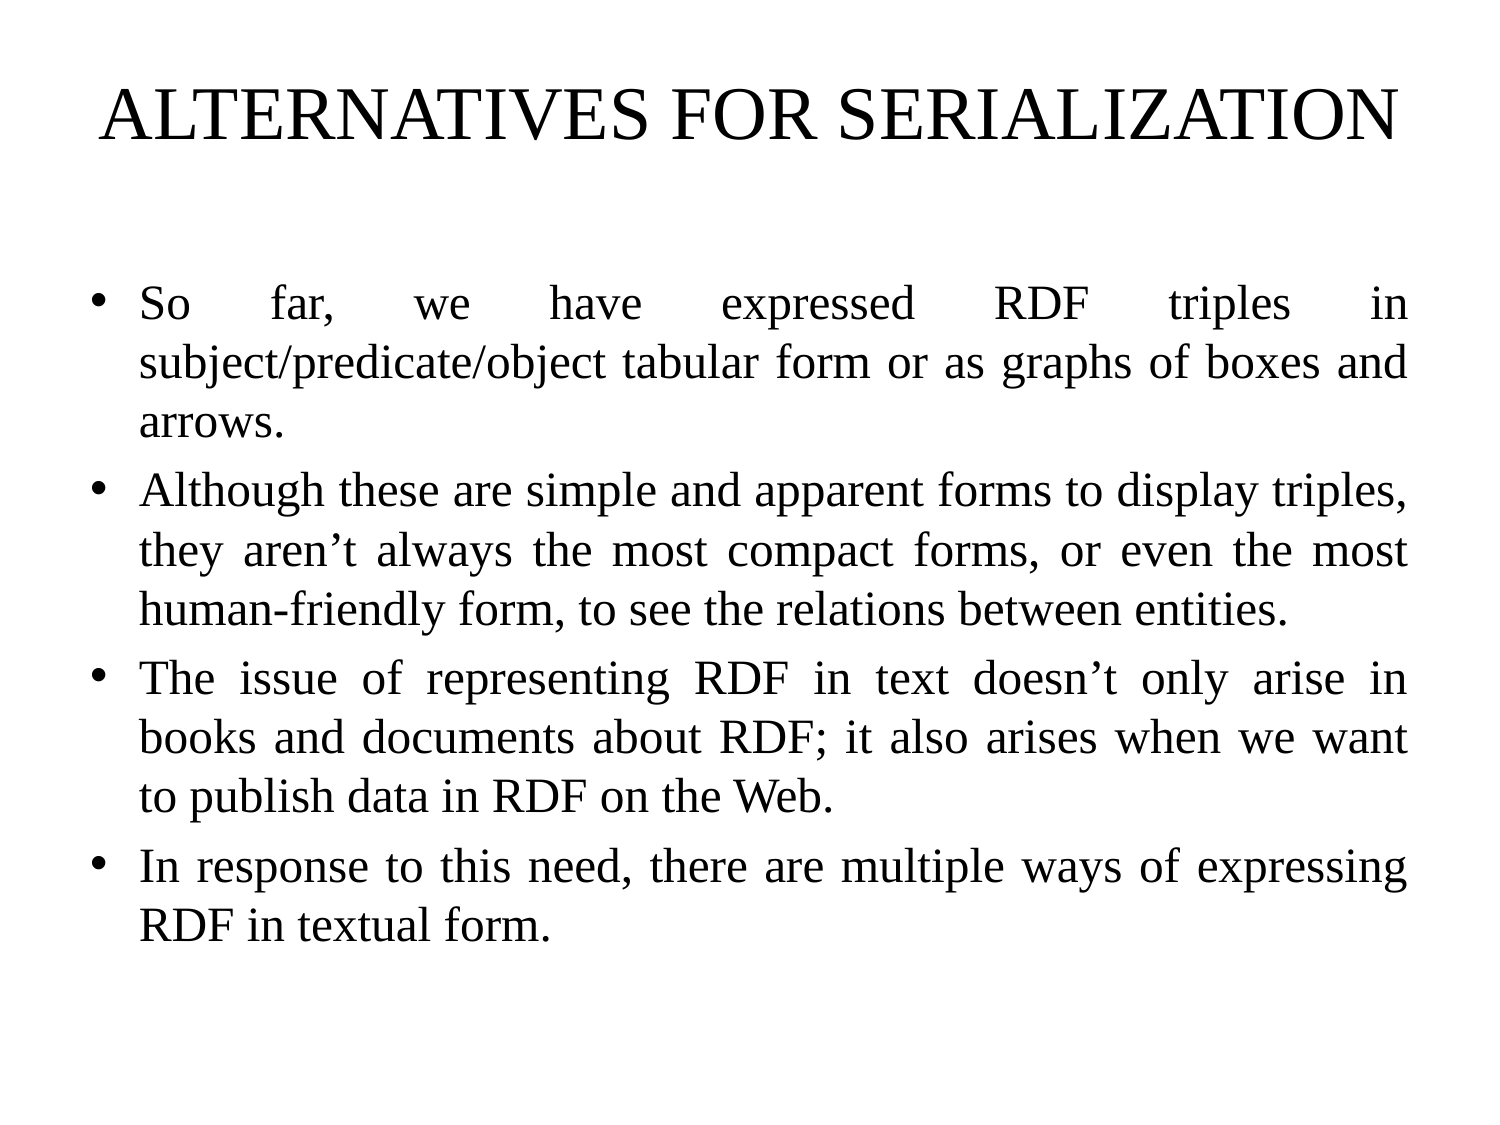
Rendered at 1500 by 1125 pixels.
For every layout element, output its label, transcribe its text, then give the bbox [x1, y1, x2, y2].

title ALTERNATIVES FOR SERIALIZATION [75, 45, 1425, 173]
list So far, we have expressed RDF triples in subject/predicate/object tabular form or as graphs of boxes and arrows. Although these are simple and apparent forms to display triples, they aren’t always the most compact forms, or even the most human-friendly form, to see the relations between entities. The issue of representing RDF in text doesn’t only arise in books and documents about RDF; it also arises when we want to publish data in RDF on the Web. In response to this need, there are multiple ways of expressing RDF in textual form. [75, 262, 1425, 1005]
